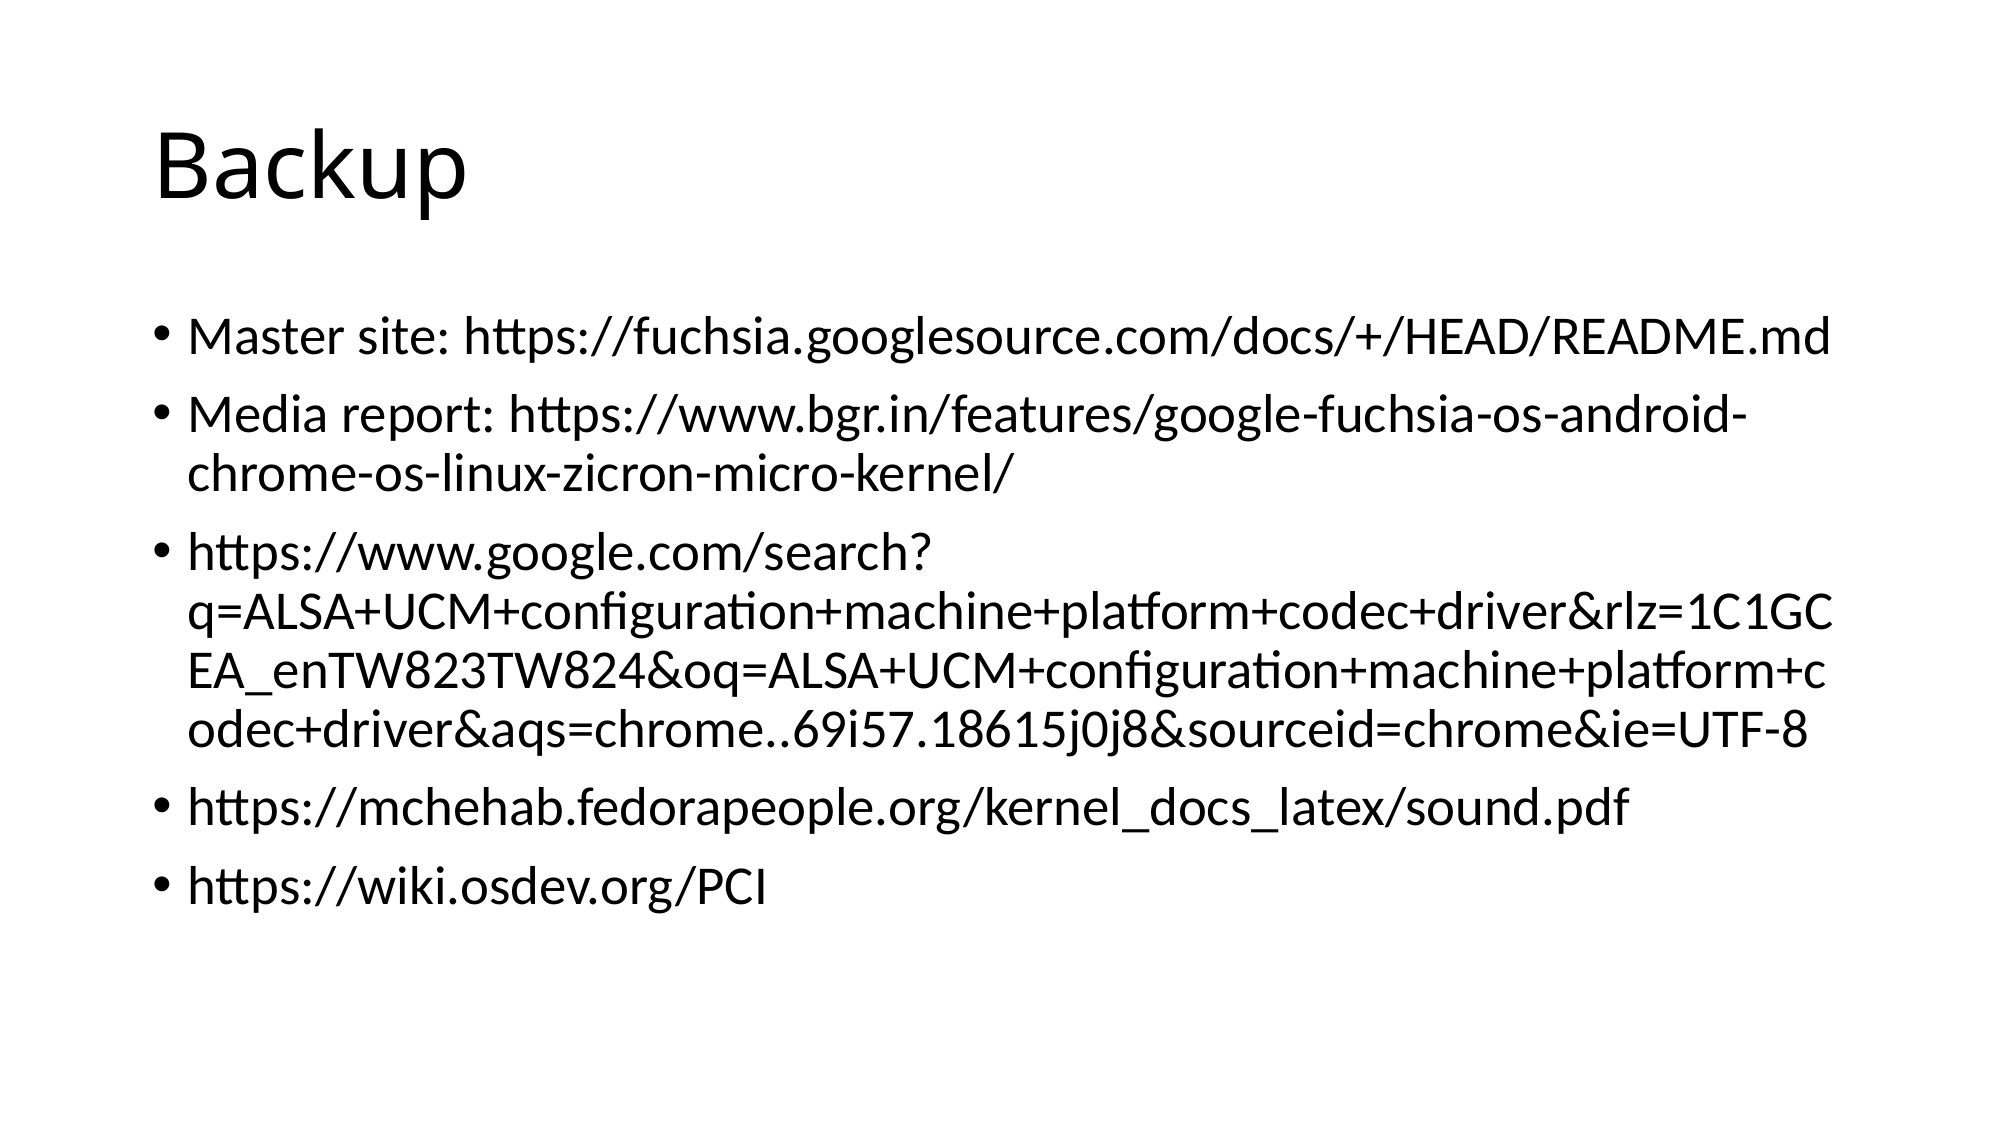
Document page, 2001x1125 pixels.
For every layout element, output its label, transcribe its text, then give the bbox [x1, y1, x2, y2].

title Backup [137, 59, 1863, 278]
list Master site: https://fuchsia.googlesource.com/docs/+/HEAD/README.md Media report: https://www.bgr.in/features/google-fuchsia-os-android-chrome-os-linux-zicron-micro-kernel/ https://www.google.com/search?q=ALSA+UCM+configuration+machine+platform+codec+driver&rlz=1C1GCEA_enTW823TW824&oq=ALSA+UCM+configuration+machine+platform+codec+driver&aqs=chrome..69i57.18615j0j8&sourceid=chrome&ie=UTF-8 https://mchehab.fedorapeople.org/kernel_docs_latex/sound.pdf https://wiki.osdev.org/PCI [137, 299, 1863, 1014]
